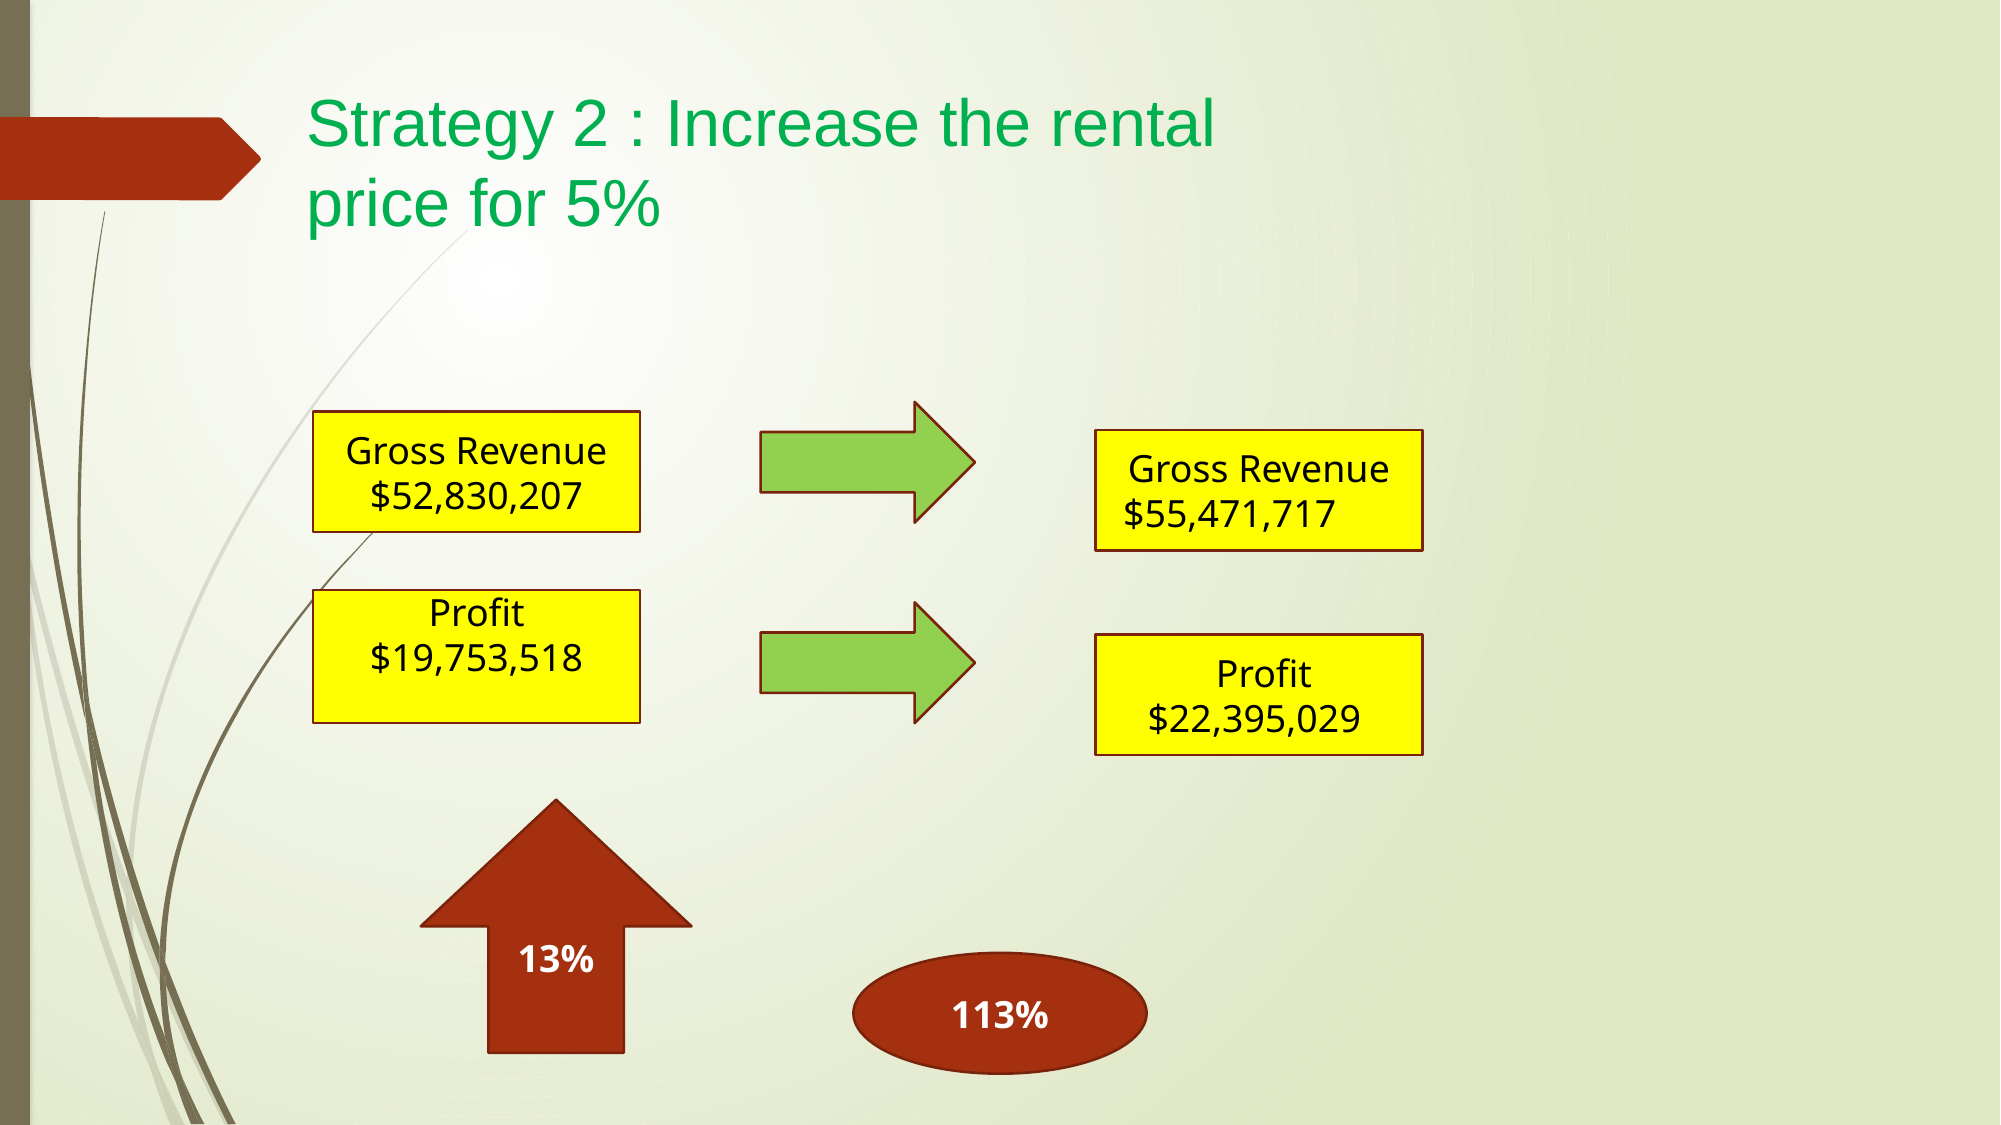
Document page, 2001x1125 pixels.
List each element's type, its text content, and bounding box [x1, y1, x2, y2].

text_box Gross Revenue $52,830,207 [312, 410, 641, 533]
text_box [759, 601, 976, 725]
text_box 113% [852, 951, 1148, 1075]
text_box [759, 400, 976, 524]
text_box Profit $22,395,029 [1094, 633, 1424, 756]
text_box Gross Revenue $55,471,717 [1094, 429, 1424, 552]
text_box 13% [419, 798, 693, 1055]
text_box Profit $19,753,518 [312, 589, 641, 724]
text_box Strategy 2 : Increase the rental price for 5% [291, 71, 1293, 247]
